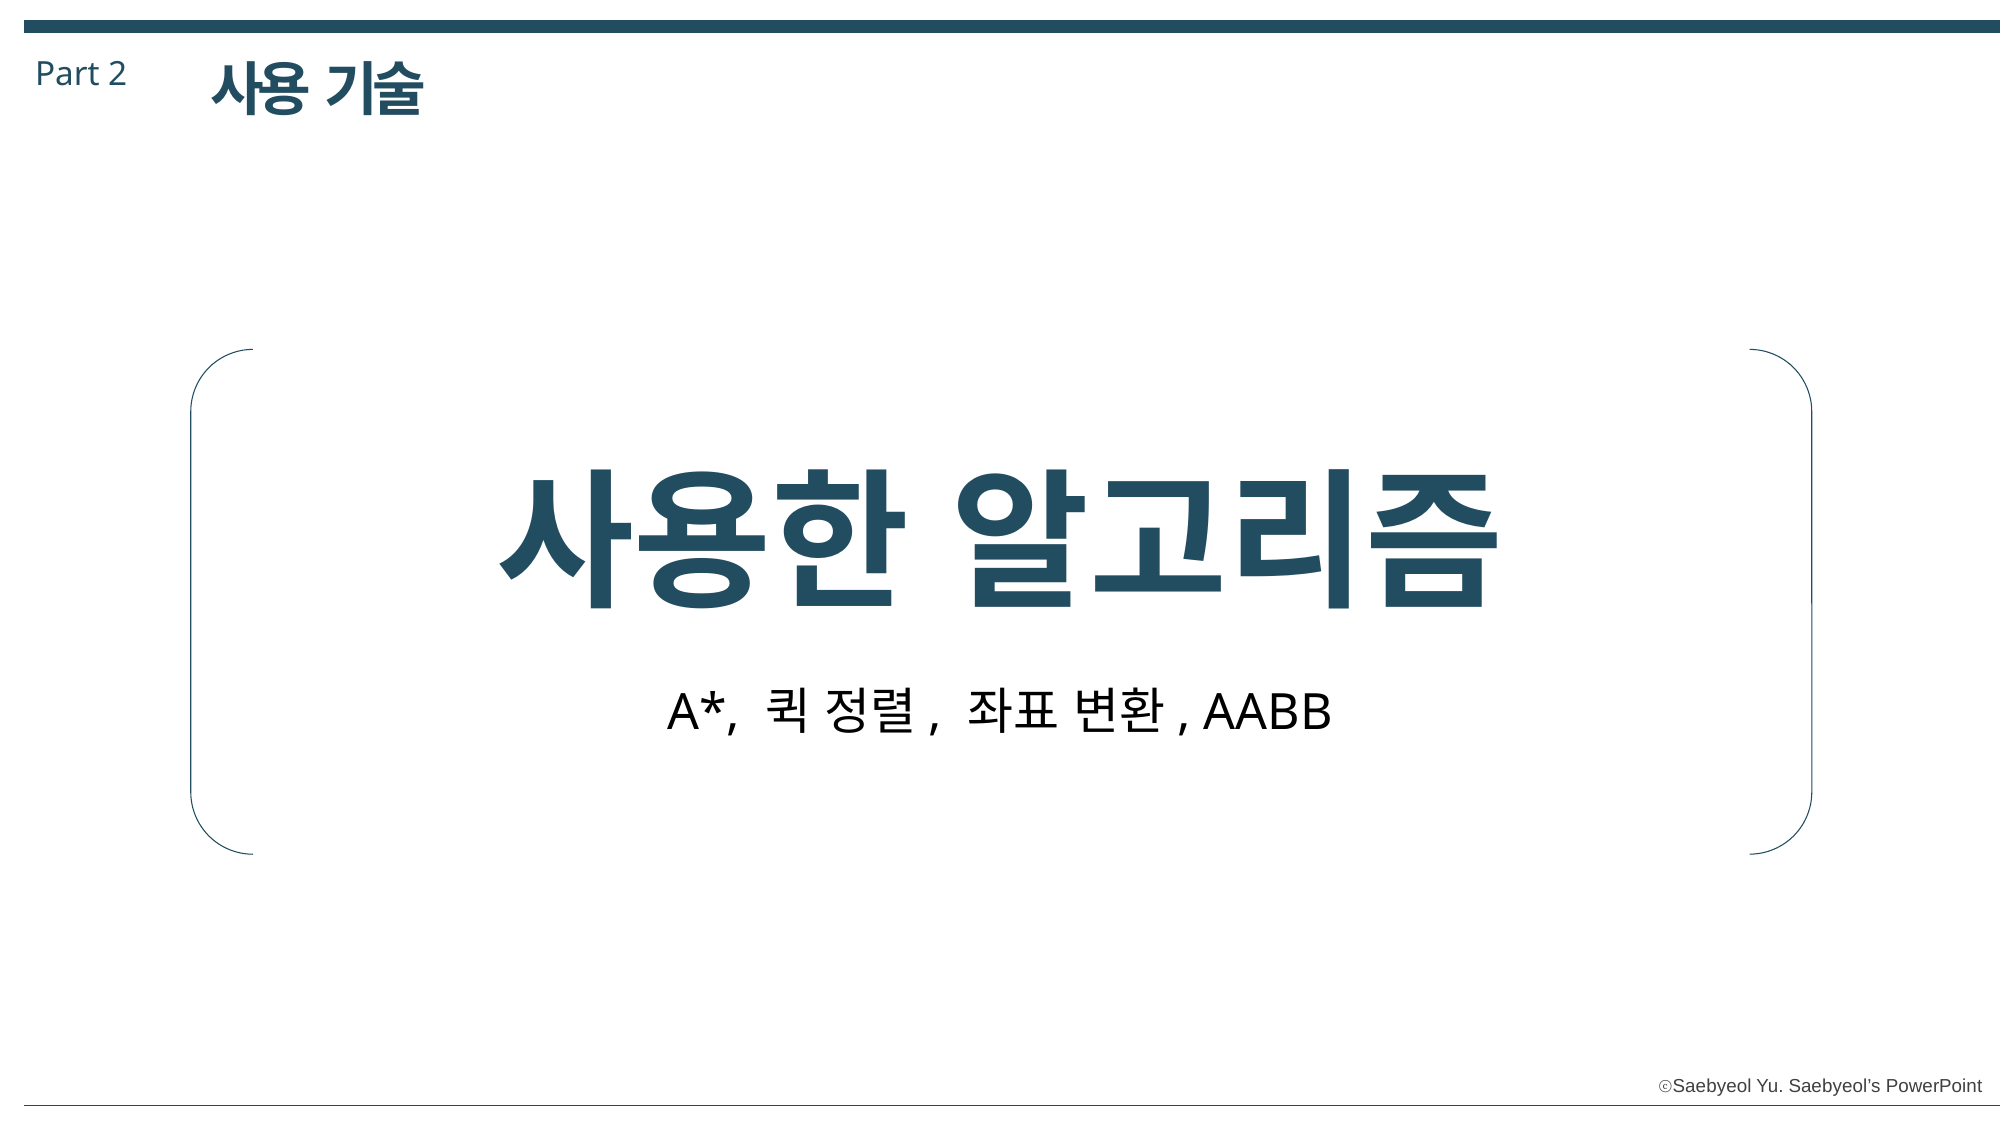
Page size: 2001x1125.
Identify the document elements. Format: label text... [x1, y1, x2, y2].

text_box [190, 348, 1813, 855]
text_box Part 2 [20, 44, 143, 100]
text_box 사용 기술 [195, 44, 441, 130]
